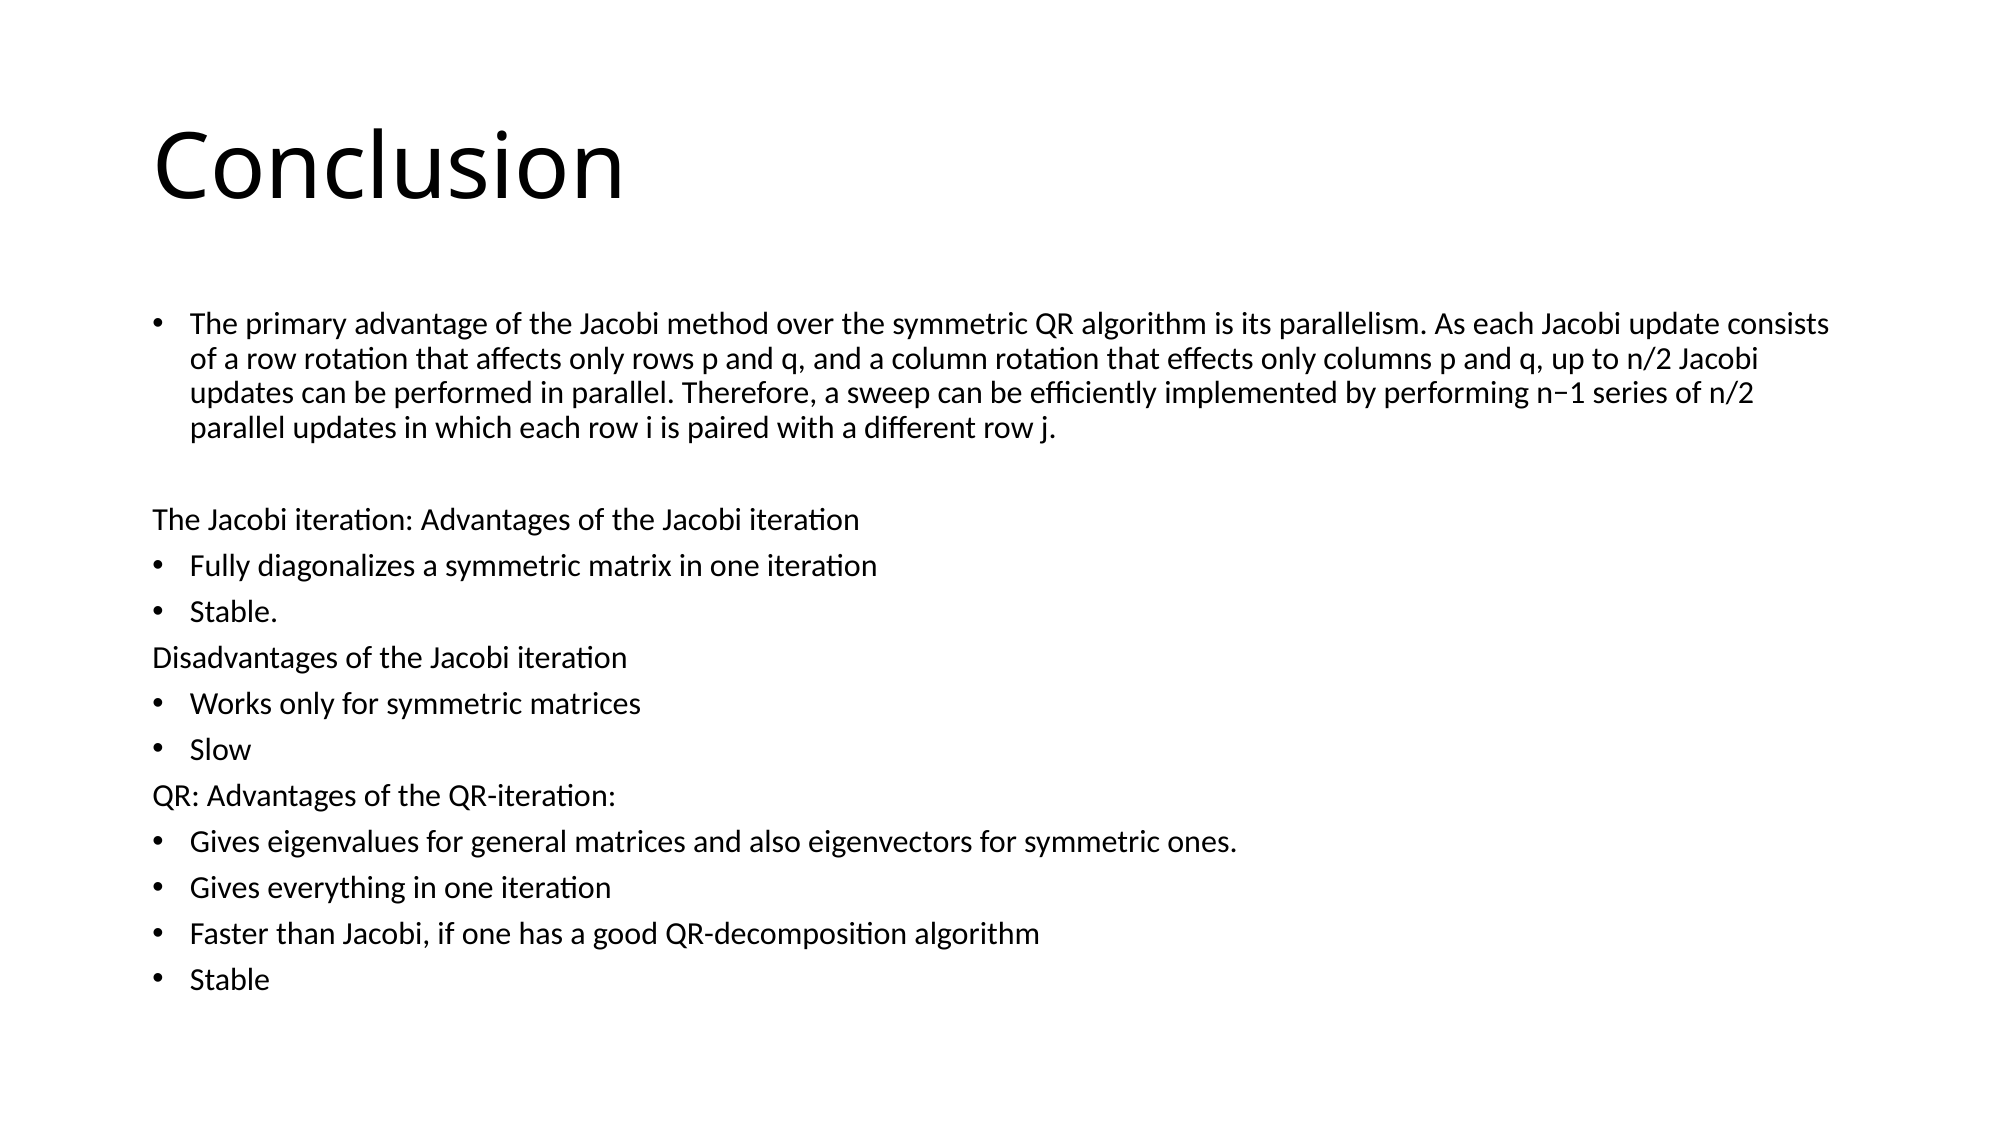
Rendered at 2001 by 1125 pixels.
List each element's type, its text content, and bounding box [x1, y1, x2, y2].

title Conclusion [137, 59, 1863, 278]
list The primary advantage of the Jacobi method over the symmetric QR algorithm is its parallelism. As each Jacobi update consists of a row rotation that affects only rows p and q, and a column rotation that effects only columns p and q, up to n/2 Jacobi updates can be performed in parallel. Therefore, a sweep can be efficiently implemented by performing n−1 series of n/2 parallel updates in which each row i is paired with a different row j. The Jacobi iteration: Advantages of the Jacobi iteration Fully diagonalizes a symmetric matrix in one iteration Stable. Disadvantages of the Jacobi iteration Works only for symmetric matrices Slow QR: Advantages of the QR-iteration: Gives eigenvalues for general matrices and also eigenvectors for symmetric ones. Gives everything in one iteration Faster than Jacobi, if one has a good QR-decomposition algorithm Stable [137, 299, 1863, 1014]
